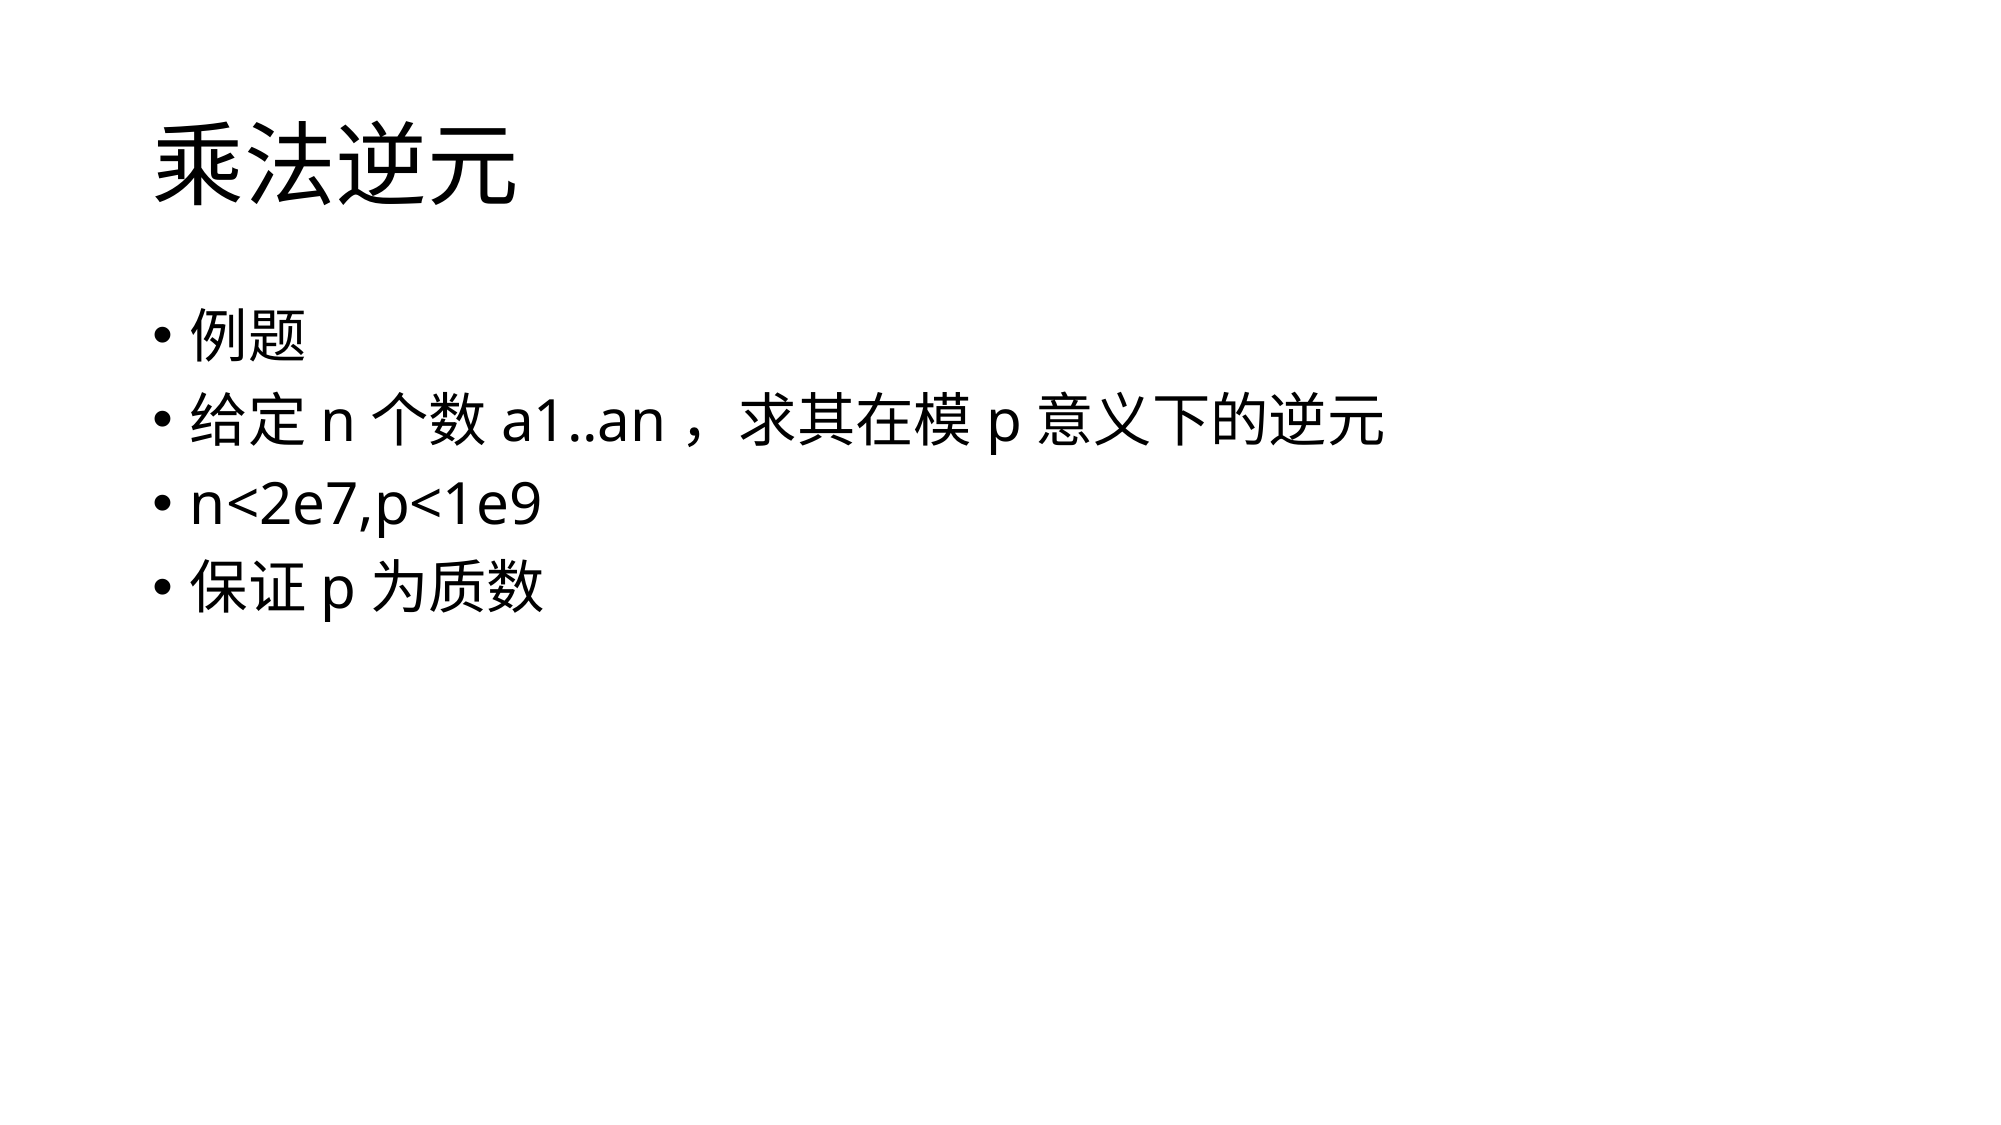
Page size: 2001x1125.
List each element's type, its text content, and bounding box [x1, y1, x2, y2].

title 乘法逆元 [137, 59, 1863, 278]
list 例题 给定n个数a1..an，求其在模p意义下的逆元 n<2e7,p<1e9 保证p为质数 [137, 299, 1863, 1014]
